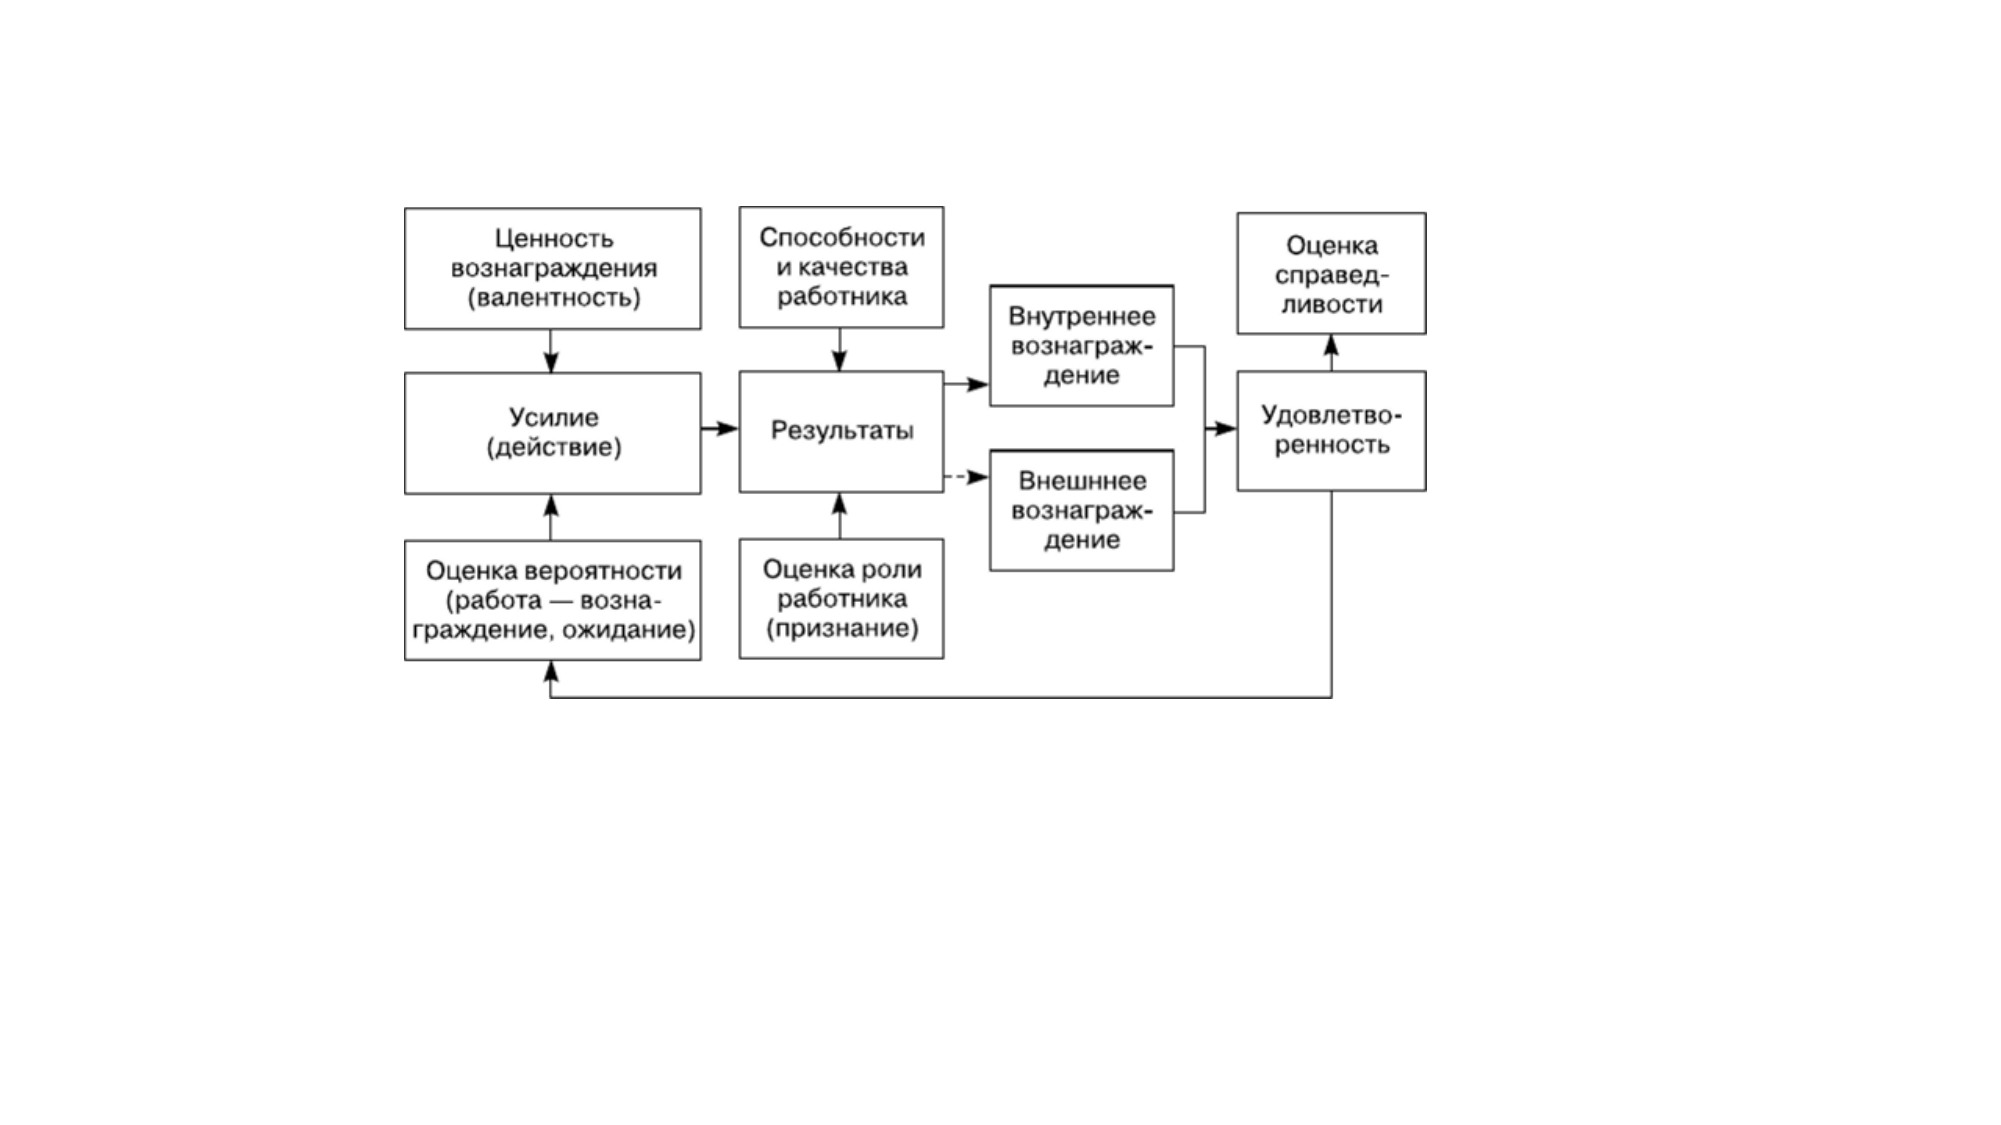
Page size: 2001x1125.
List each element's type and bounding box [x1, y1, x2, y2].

picture [404, 206, 1427, 699]
